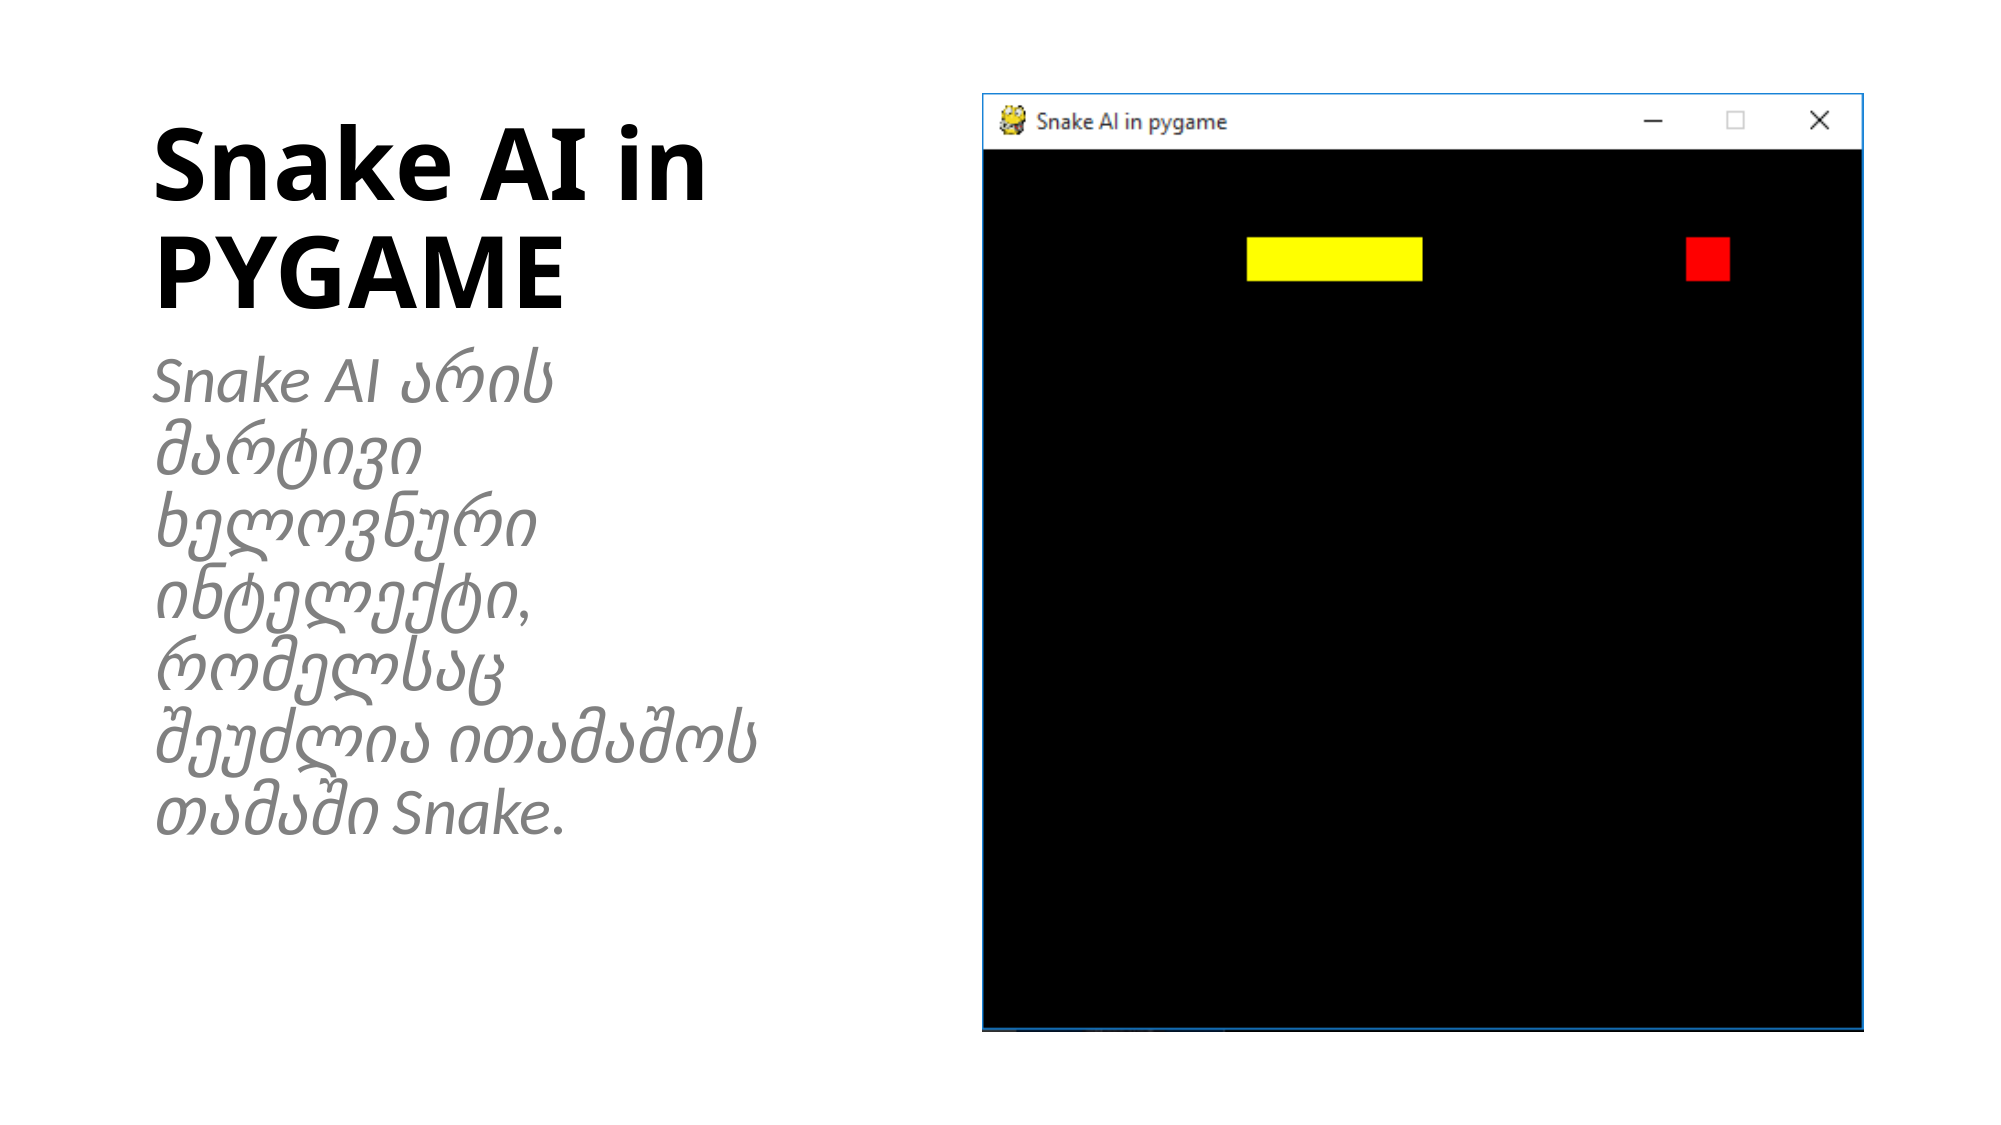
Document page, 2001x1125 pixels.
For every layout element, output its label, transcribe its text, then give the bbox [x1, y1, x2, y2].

title Snake AI in PYGAME [137, 75, 783, 337]
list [982, 93, 1864, 1032]
list Snake AI არის მარტივი ხელოვნური ინტელექტი, რომელსაც შეუძლია ითამაშოს თამაში Snake. [137, 337, 783, 963]
